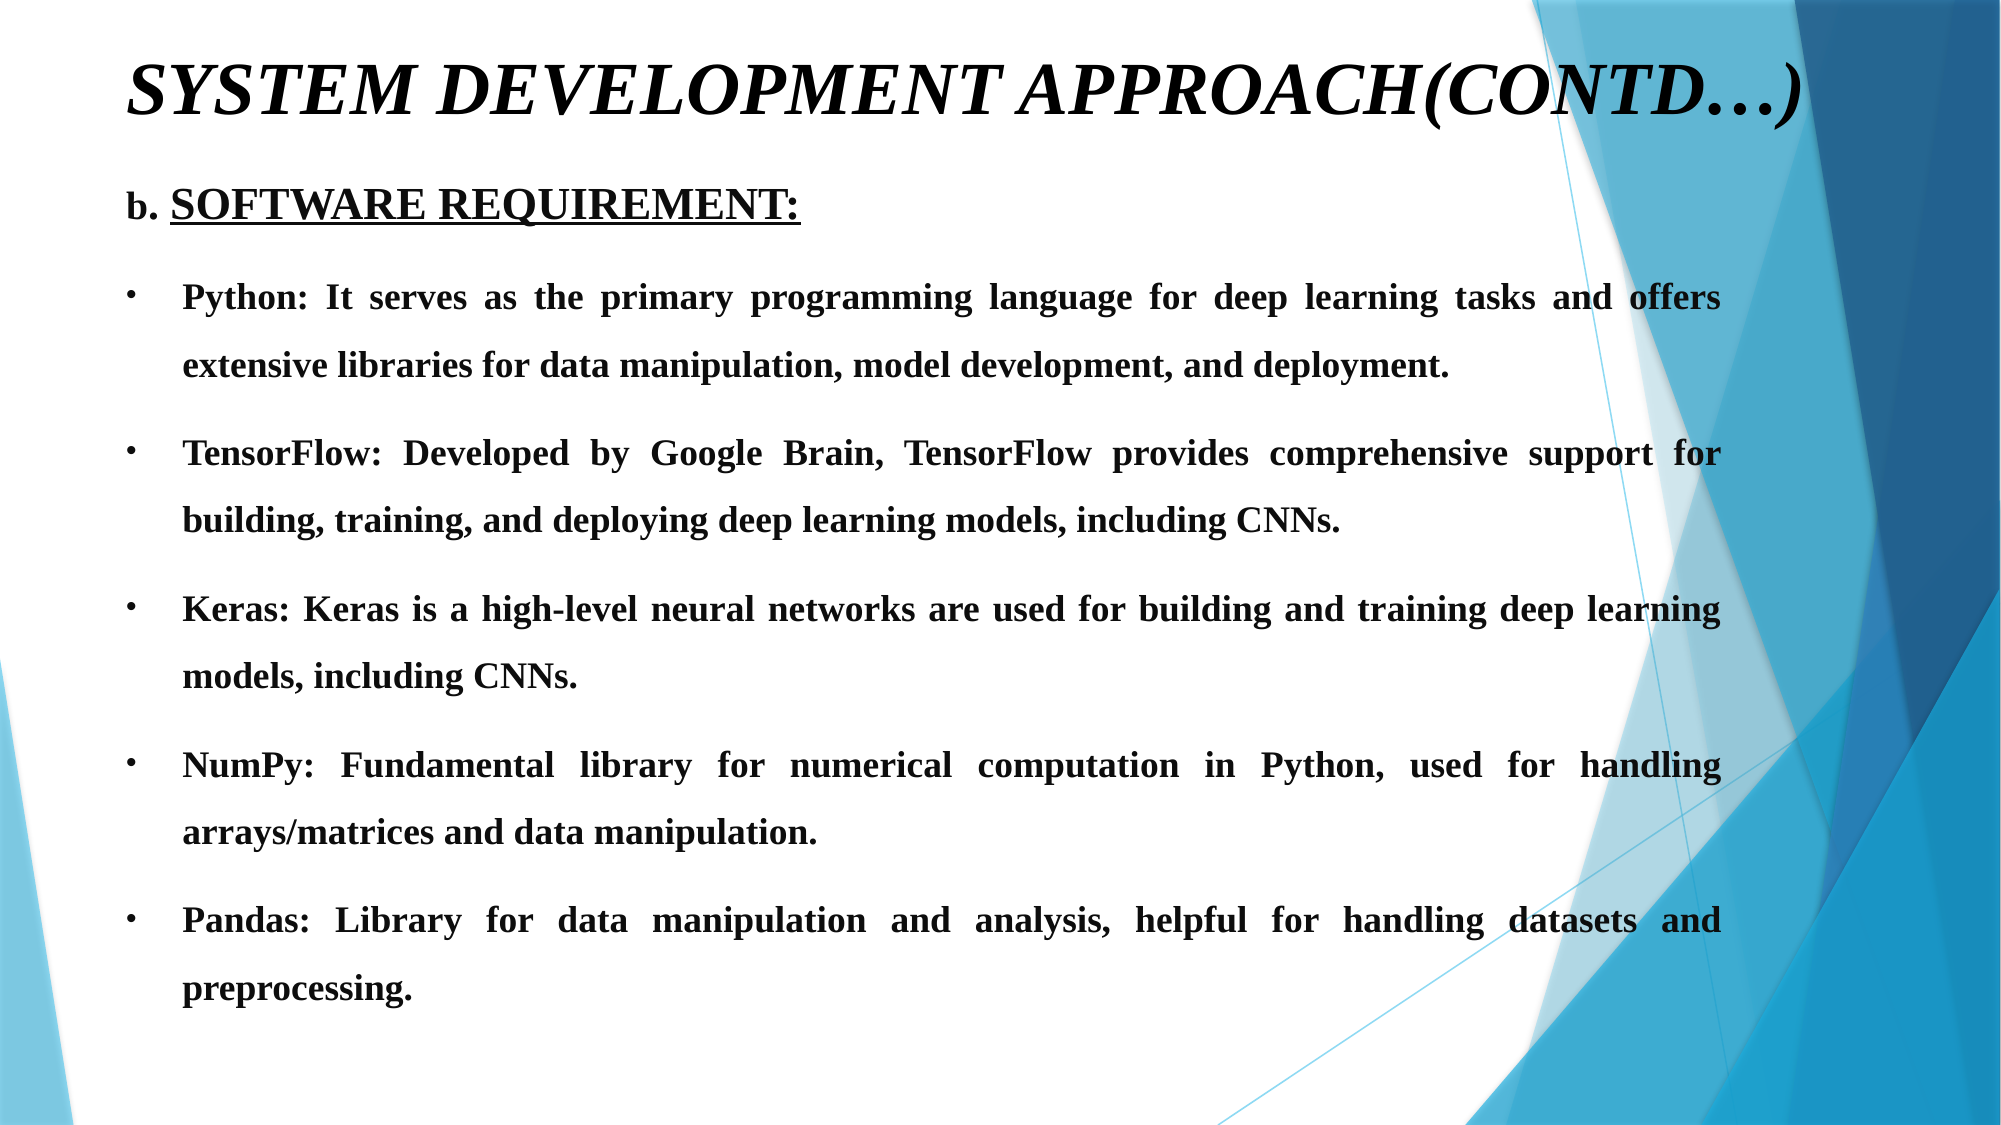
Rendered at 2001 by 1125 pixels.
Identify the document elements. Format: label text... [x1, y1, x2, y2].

title SYSTEM DEVELOPMENT APPROACH(CONTD…) [111, 32, 1826, 138]
list b. SOFTWARE REQUIREMENT: Python: It serves as the primary programming language for deep learning tasks and offers extensive libraries for data manipulation, model development, and deployment. TensorFlow: Developed by Google Brain, TensorFlow provides comprehensive support for building, training, and deploying deep learning models, including CNNs. Keras: Keras is a high-level neural networks are used for building and training deep learning models, including CNNs. NumPy: Fundamental library for numerical computation in Python, used for handling arrays/matrices and data manipulation. Pandas: Library for data manipulation and analysis, helpful for handling datasets and preprocessing. [111, 166, 1738, 1101]
